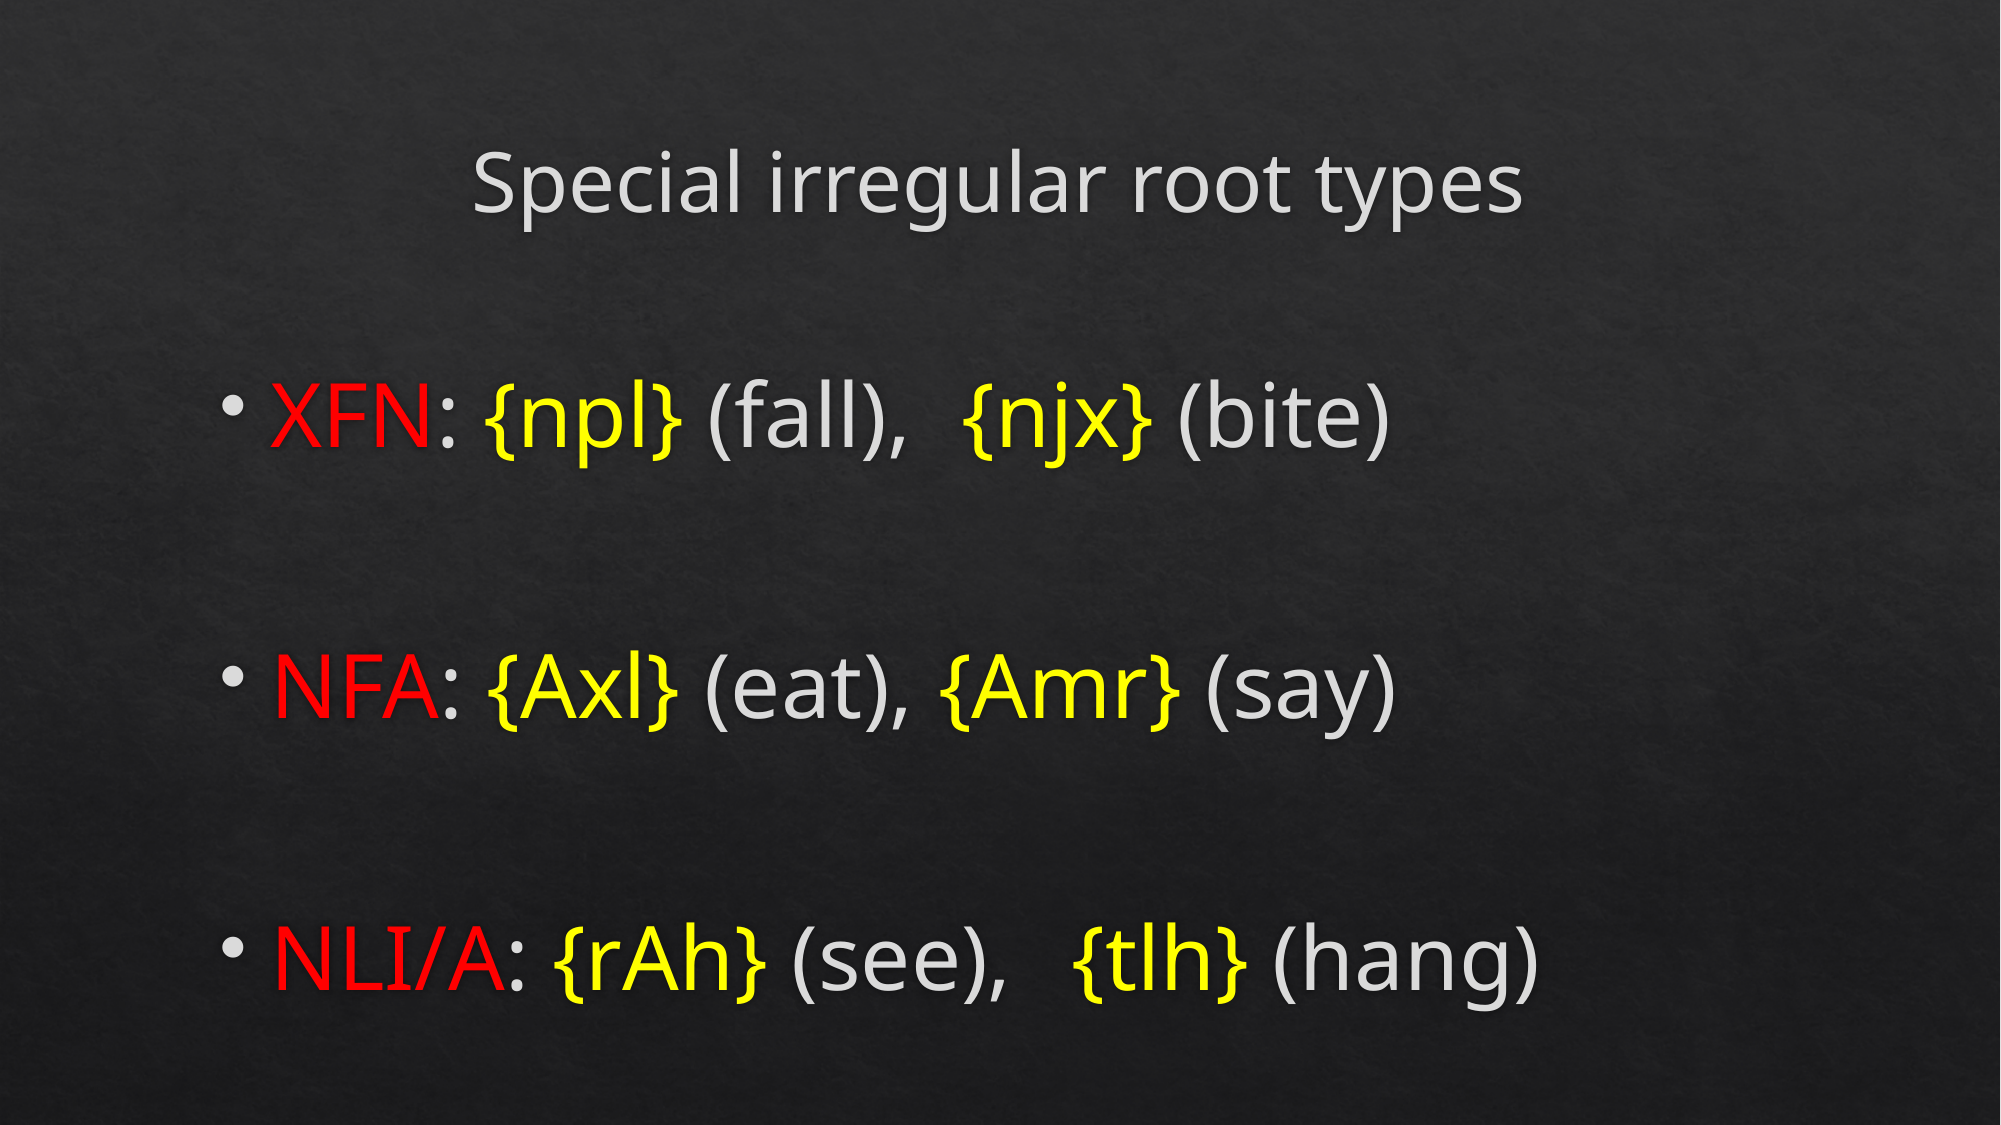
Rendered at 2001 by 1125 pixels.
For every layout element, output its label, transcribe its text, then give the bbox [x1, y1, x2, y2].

list XFN: {npl} (fall), {njx} (bite) NFA: {Axl} (eat), {Amr} (say) NLI/A: {rAh} (see), {tlh} (hang) [201, 351, 1900, 1018]
title Special irregular root types [149, 99, 1849, 260]
